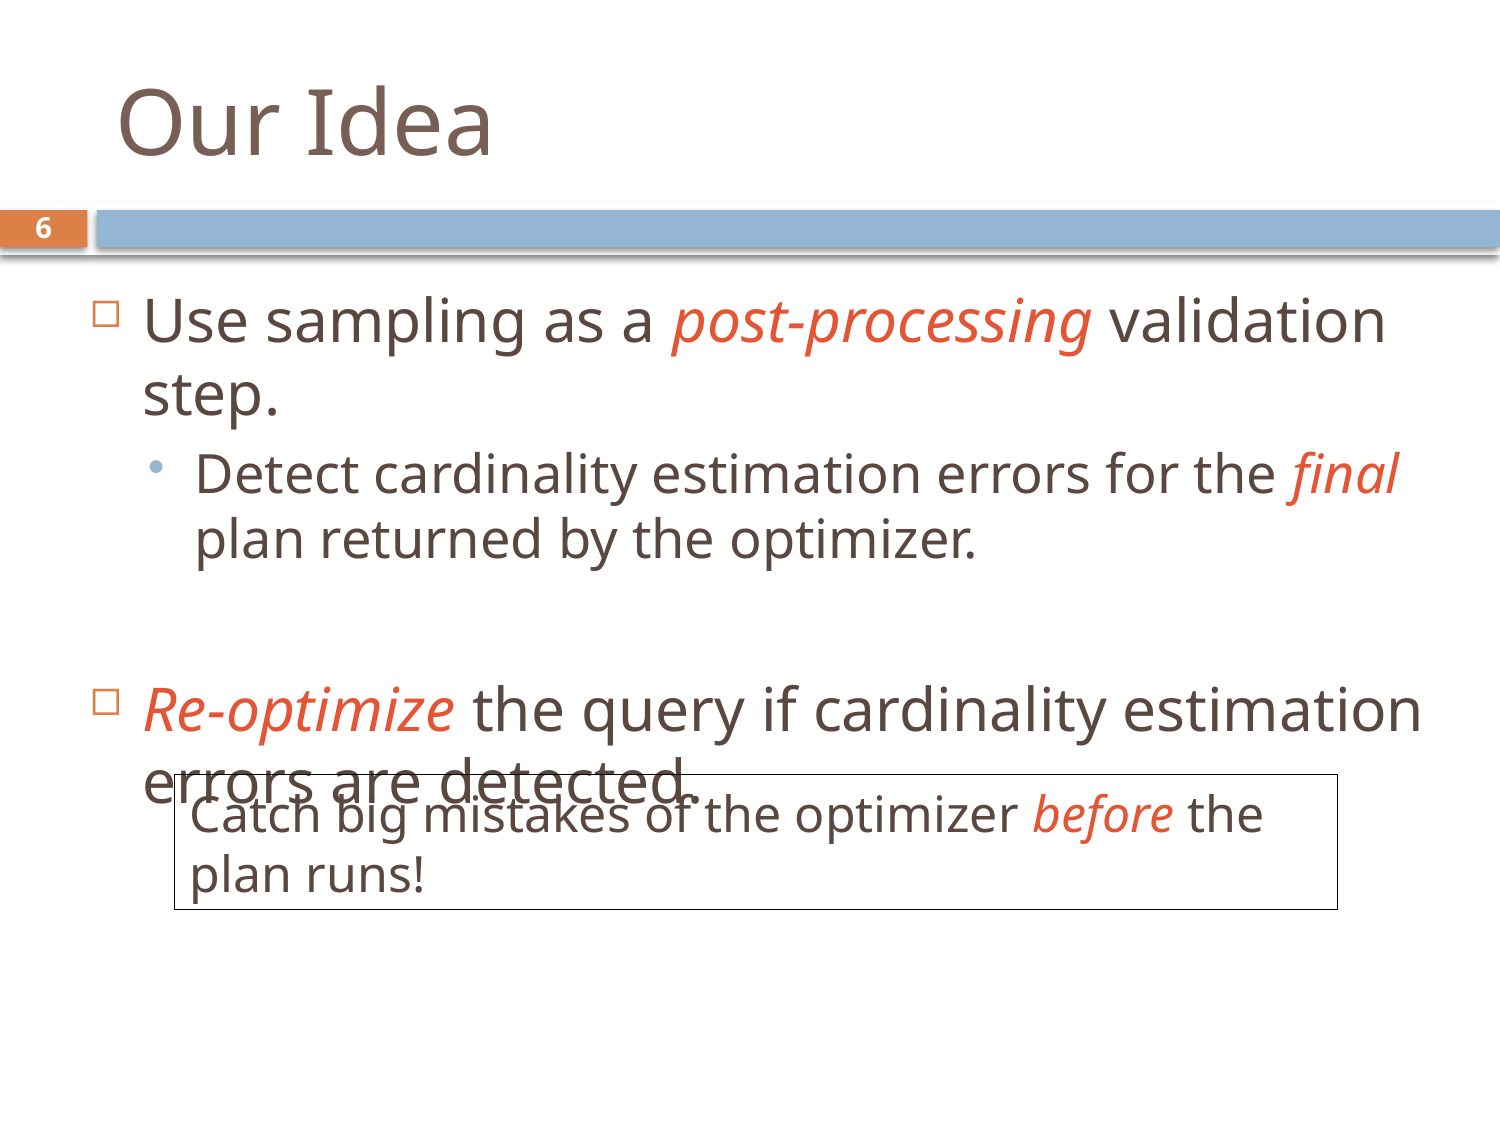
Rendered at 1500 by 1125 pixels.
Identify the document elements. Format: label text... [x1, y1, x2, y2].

text_box Catch big mistakes of the optimizer before the plan runs! [174, 774, 1338, 910]
list Use sampling as a post-processing validation step. Detect cardinality estimation errors for the final plan returned by the optimizer. Re-optimize the query if cardinality estimation errors are detected. [75, 275, 1463, 995]
slide_number 6 [0, 208, 88, 249]
title Our Idea [100, 37, 1438, 200]
